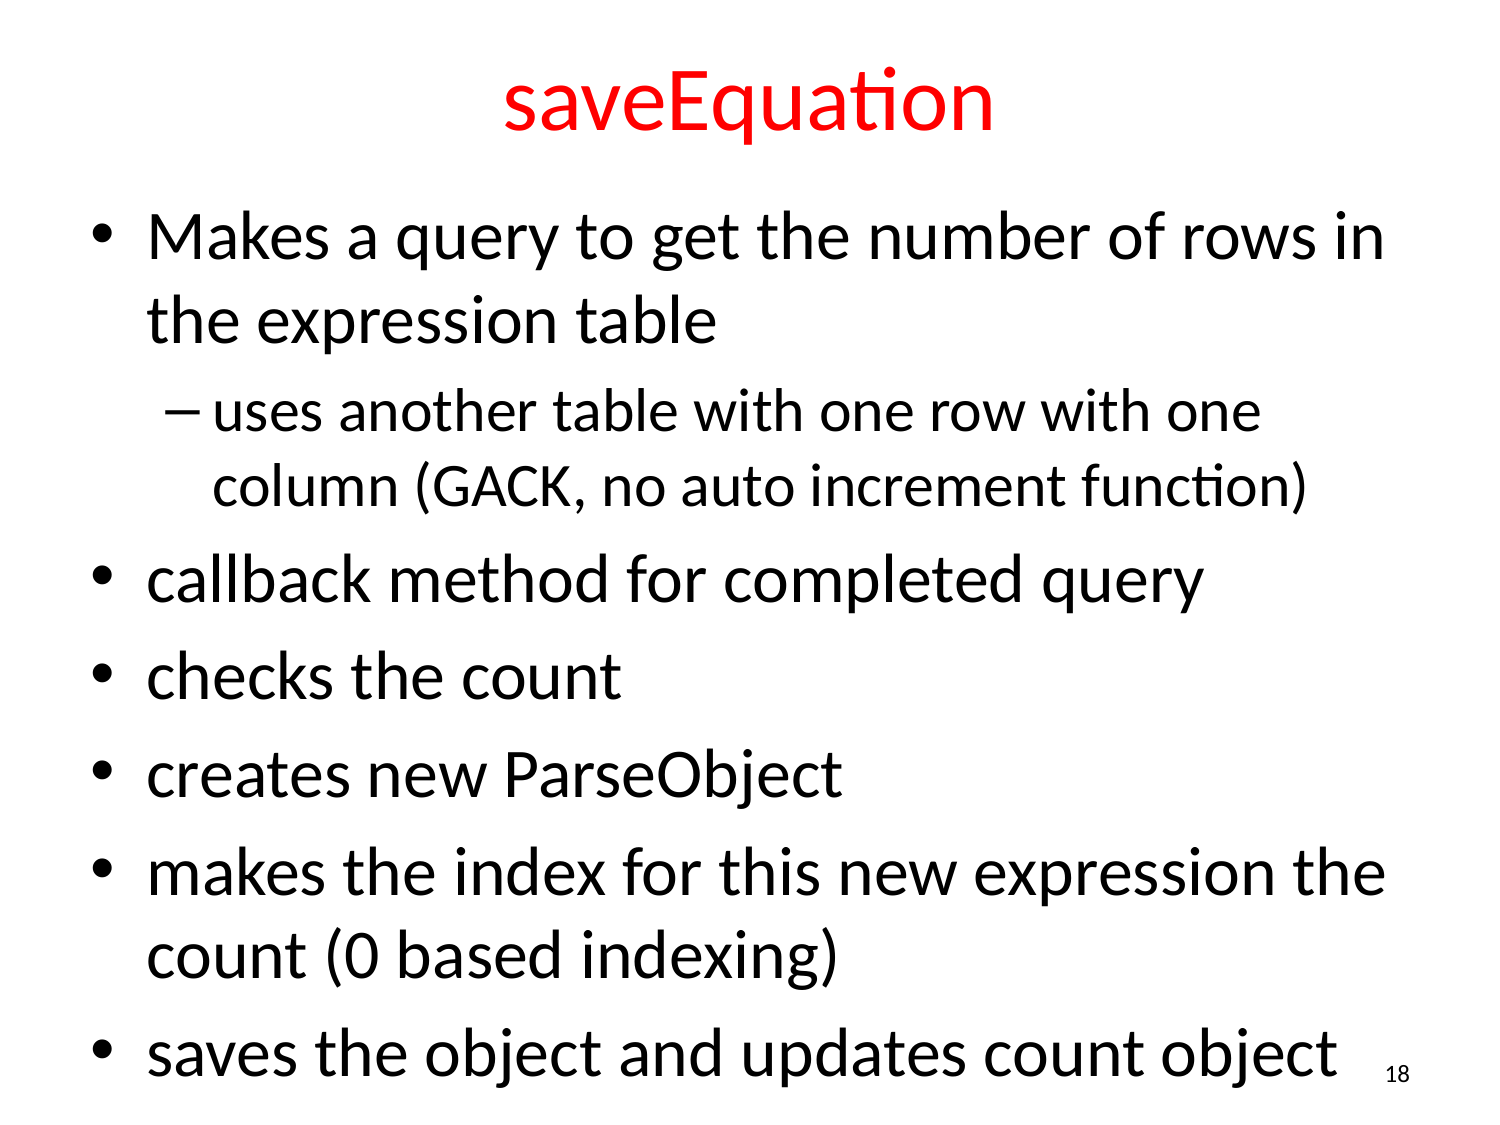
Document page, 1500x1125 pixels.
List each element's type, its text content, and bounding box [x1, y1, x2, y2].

list Makes a query to get the number of rows in the expression table uses another table with one row with one column (GACK, no auto increment function) callback method for completed query checks the count creates new ParseObject makes the index for this new expression the count (0 based indexing) saves the object and updates count object [75, 182, 1425, 1113]
slide_number 18 [1074, 1042, 1425, 1103]
title saveEquation [75, 0, 1425, 182]
